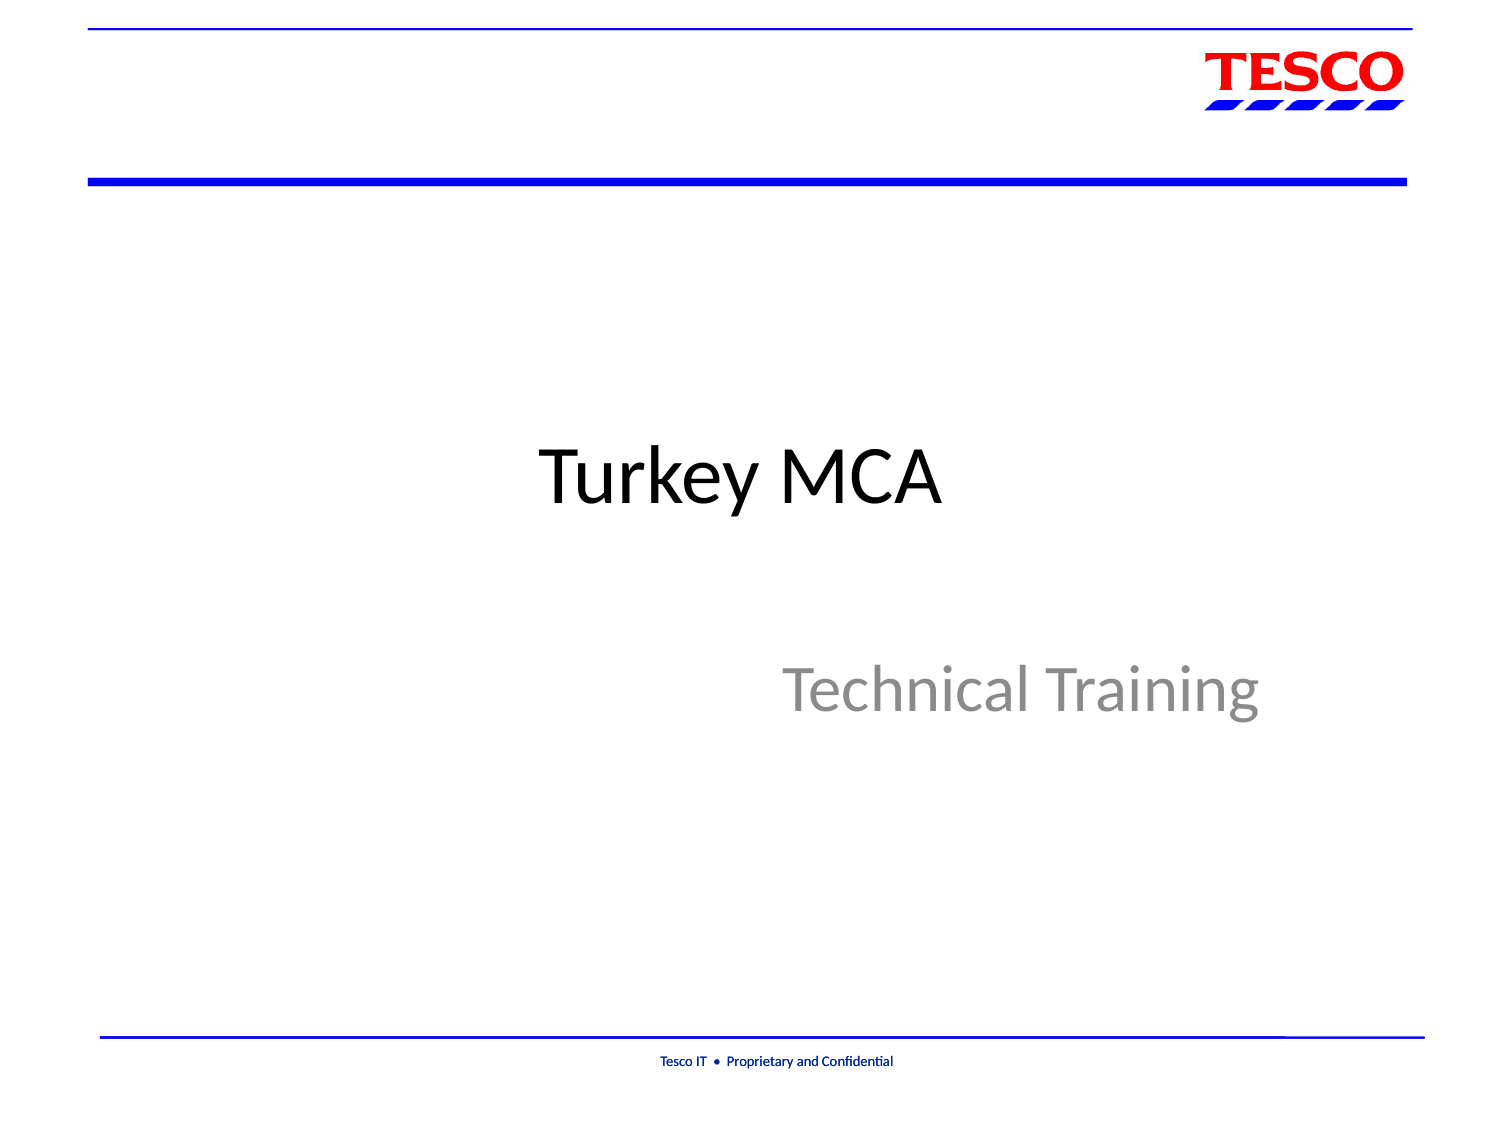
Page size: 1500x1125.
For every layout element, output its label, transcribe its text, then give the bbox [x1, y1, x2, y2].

title Turkey MCA [112, 349, 1388, 591]
picture [1200, 50, 1408, 111]
subtitle Technical Training [225, 637, 1275, 925]
